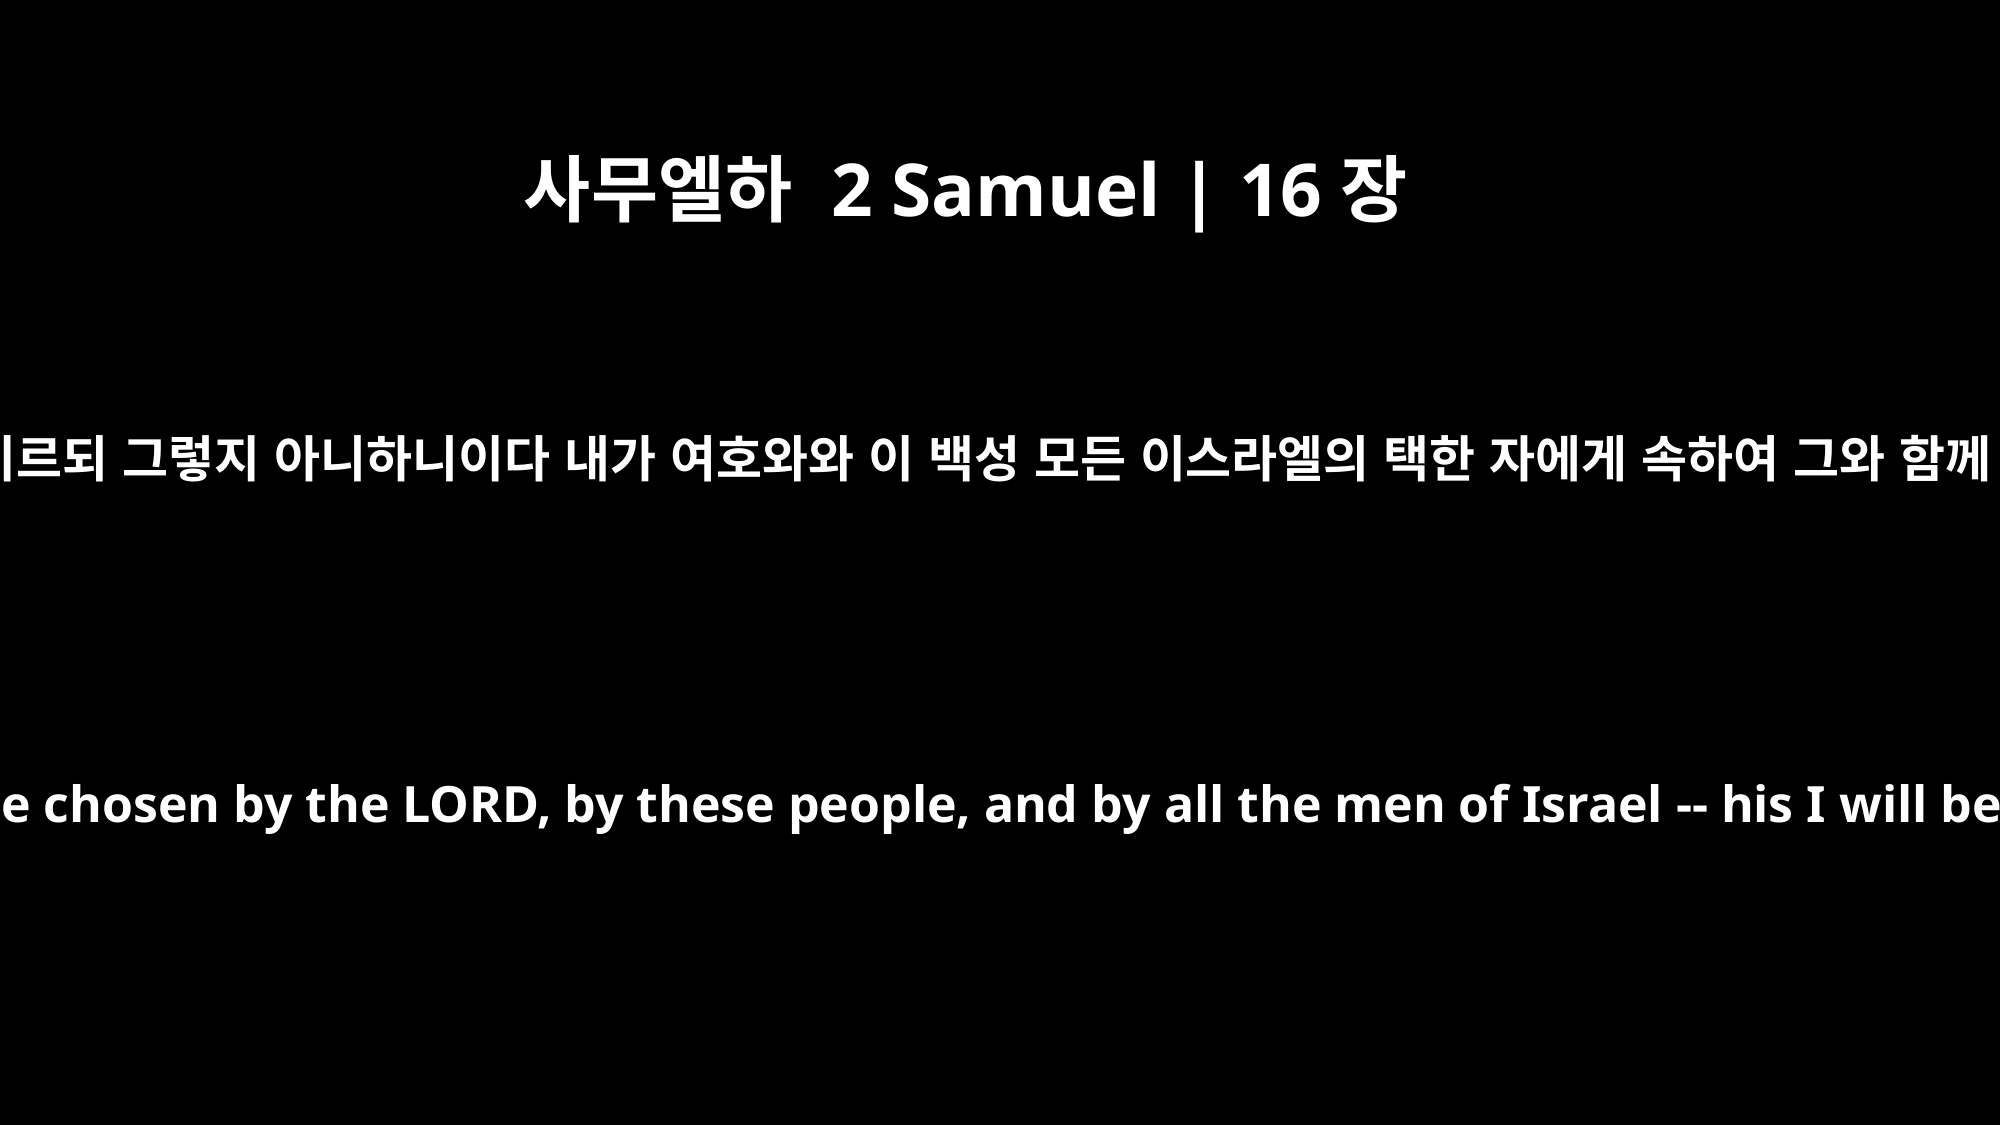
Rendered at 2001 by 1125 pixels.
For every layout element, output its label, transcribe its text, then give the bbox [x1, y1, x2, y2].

text_box 18 후새가 압살롬에게 이르되 그렇지 아니하니이다 내가 여호와와 이 백성 모든 이스라엘의 택한 자에게 속하여 그와 함께 있을 것이니이다 [0, 359, 2000, 495]
text_box Hushai said to Absalom, "No, the one chosen by the LORD, by these people, and by all the men of Israel -- his I will be, and I will remain with him. [0, 764, 2000, 840]
text_box 사무엘하 2 Samuel | 16장 [509, 136, 1423, 239]
